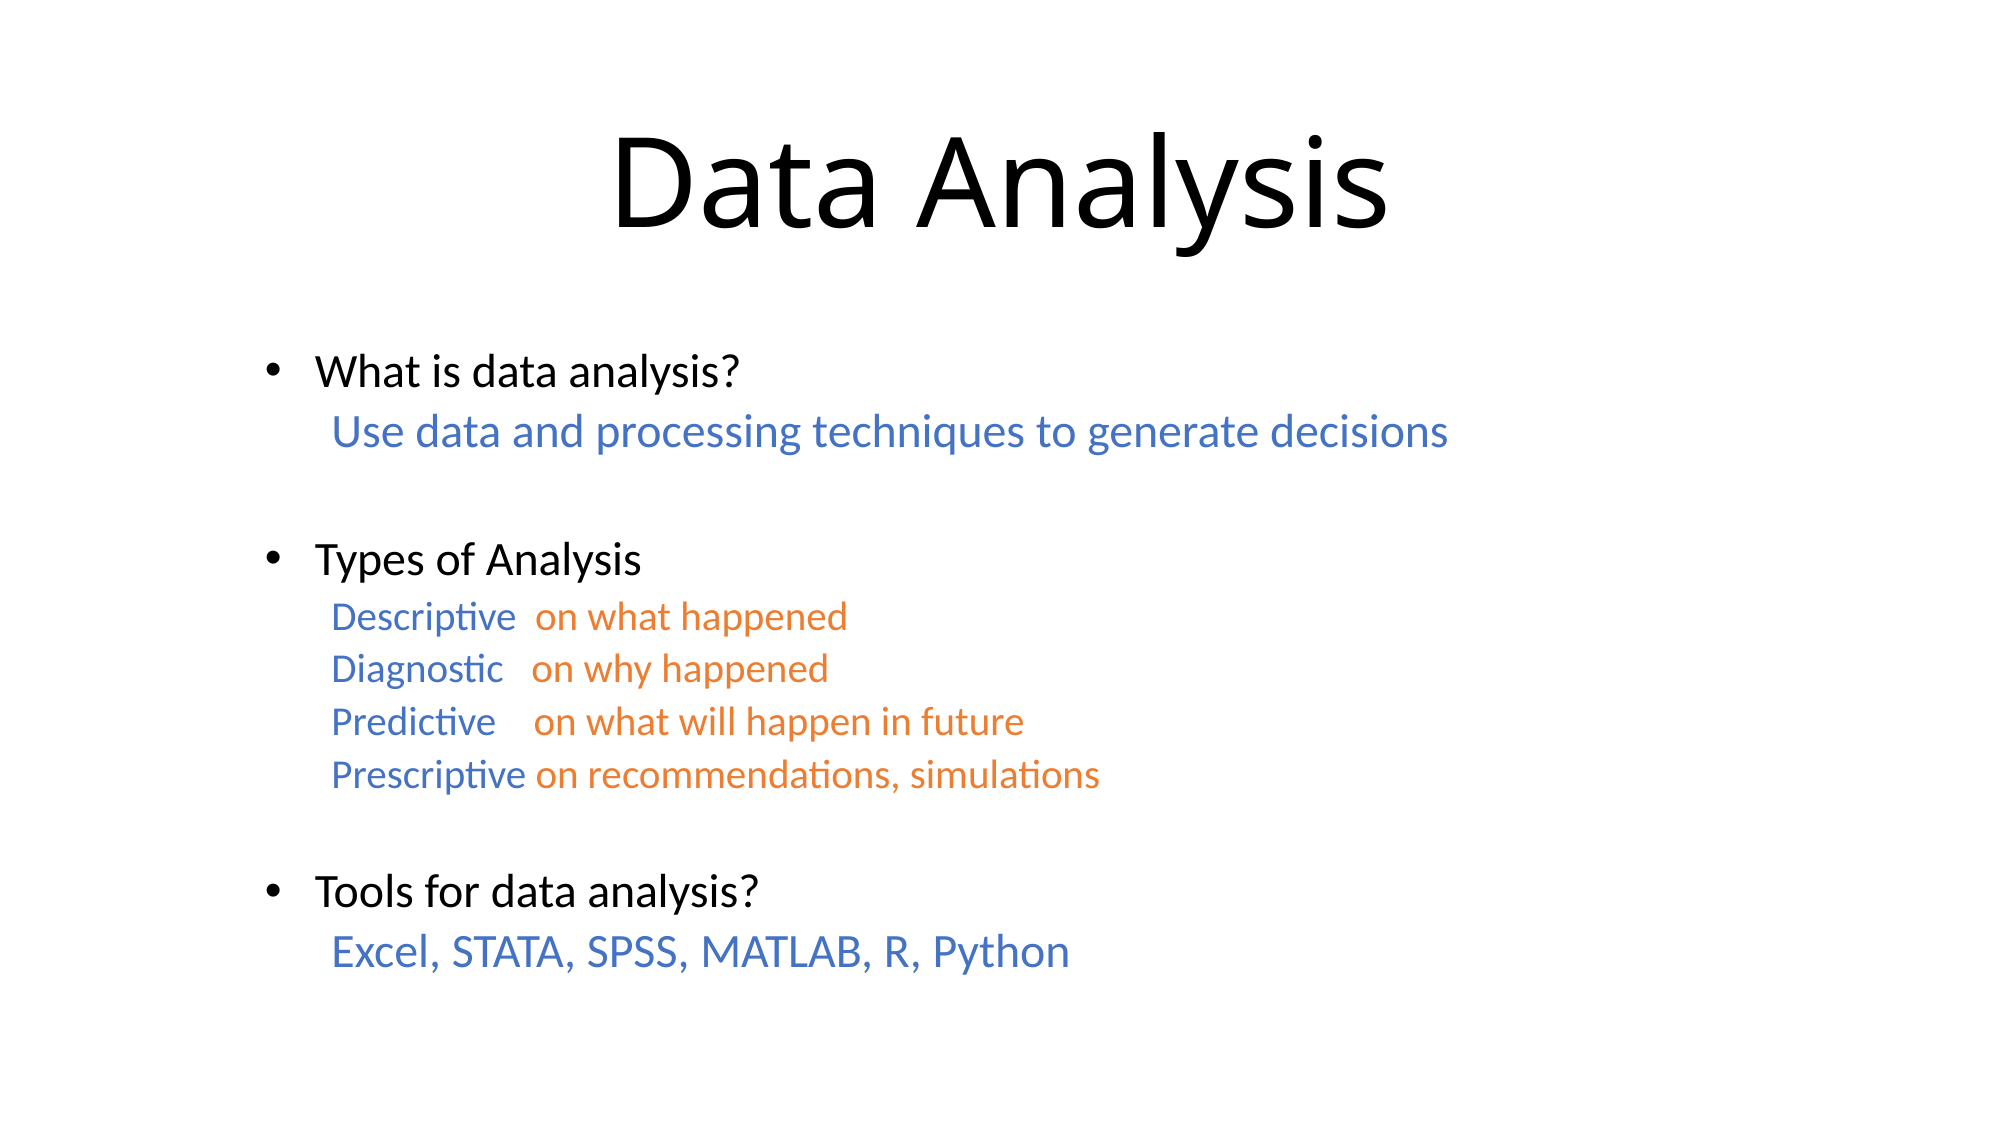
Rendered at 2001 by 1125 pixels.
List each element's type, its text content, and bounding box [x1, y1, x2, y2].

subtitle What is data analysis? Use data and processing techniques to generate decisions Types of Analysis Descriptive on what happened Diagnostic on why happened Predictive on what will happen in future Prescriptive on recommendations, simulations Tools for data analysis? Excel, STATA, SPSS, MATLAB, R, Python [249, 338, 1750, 992]
title Data Analysis [249, 108, 1750, 263]
